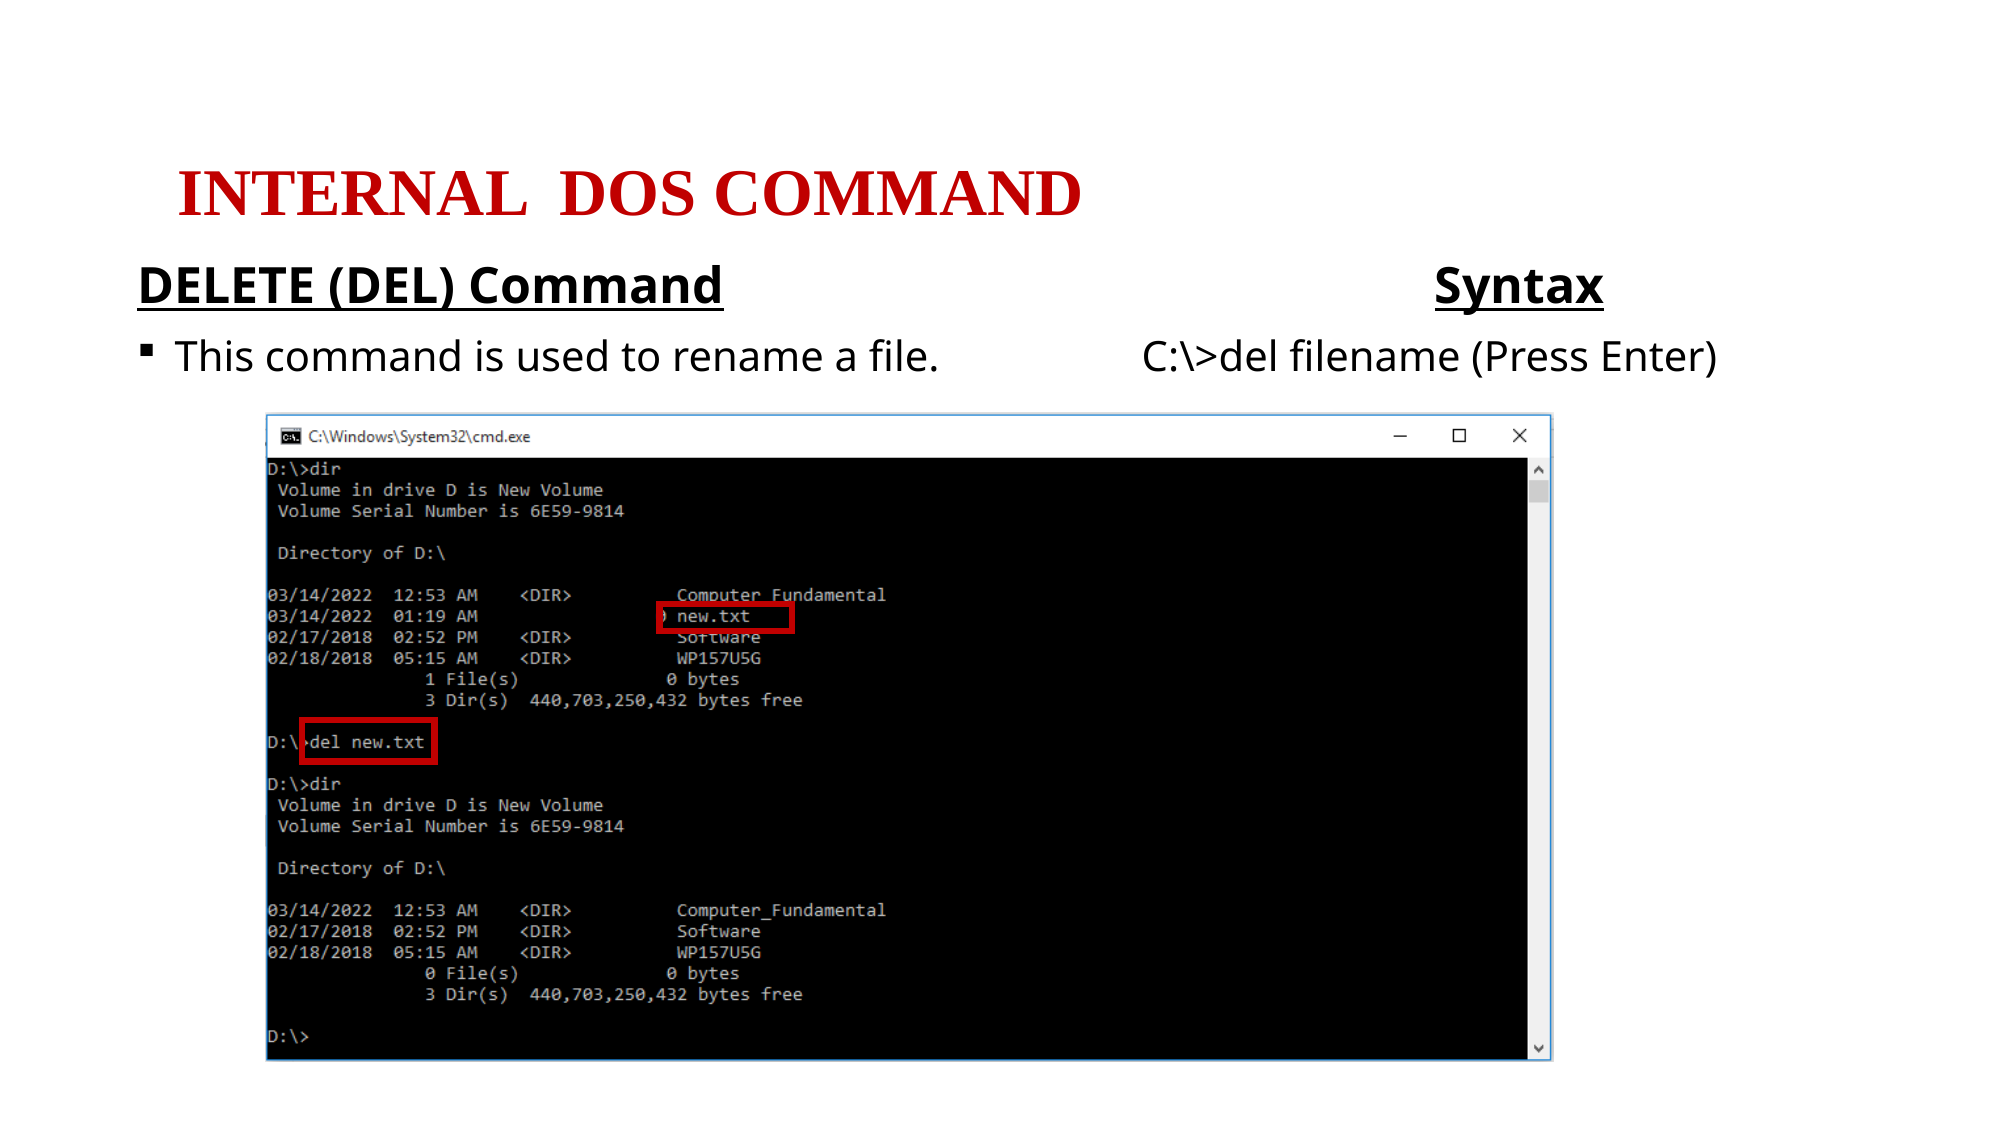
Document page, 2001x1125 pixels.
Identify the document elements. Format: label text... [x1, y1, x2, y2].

text_box INTERNAL DOS COMMAND [162, 84, 1888, 303]
text_box Syntax C:\>del filename (Press Enter) [1126, 253, 1913, 819]
picture [265, 412, 1554, 1062]
list DELETE (DEL) Command This command is used to rename a file. [122, 253, 1126, 968]
